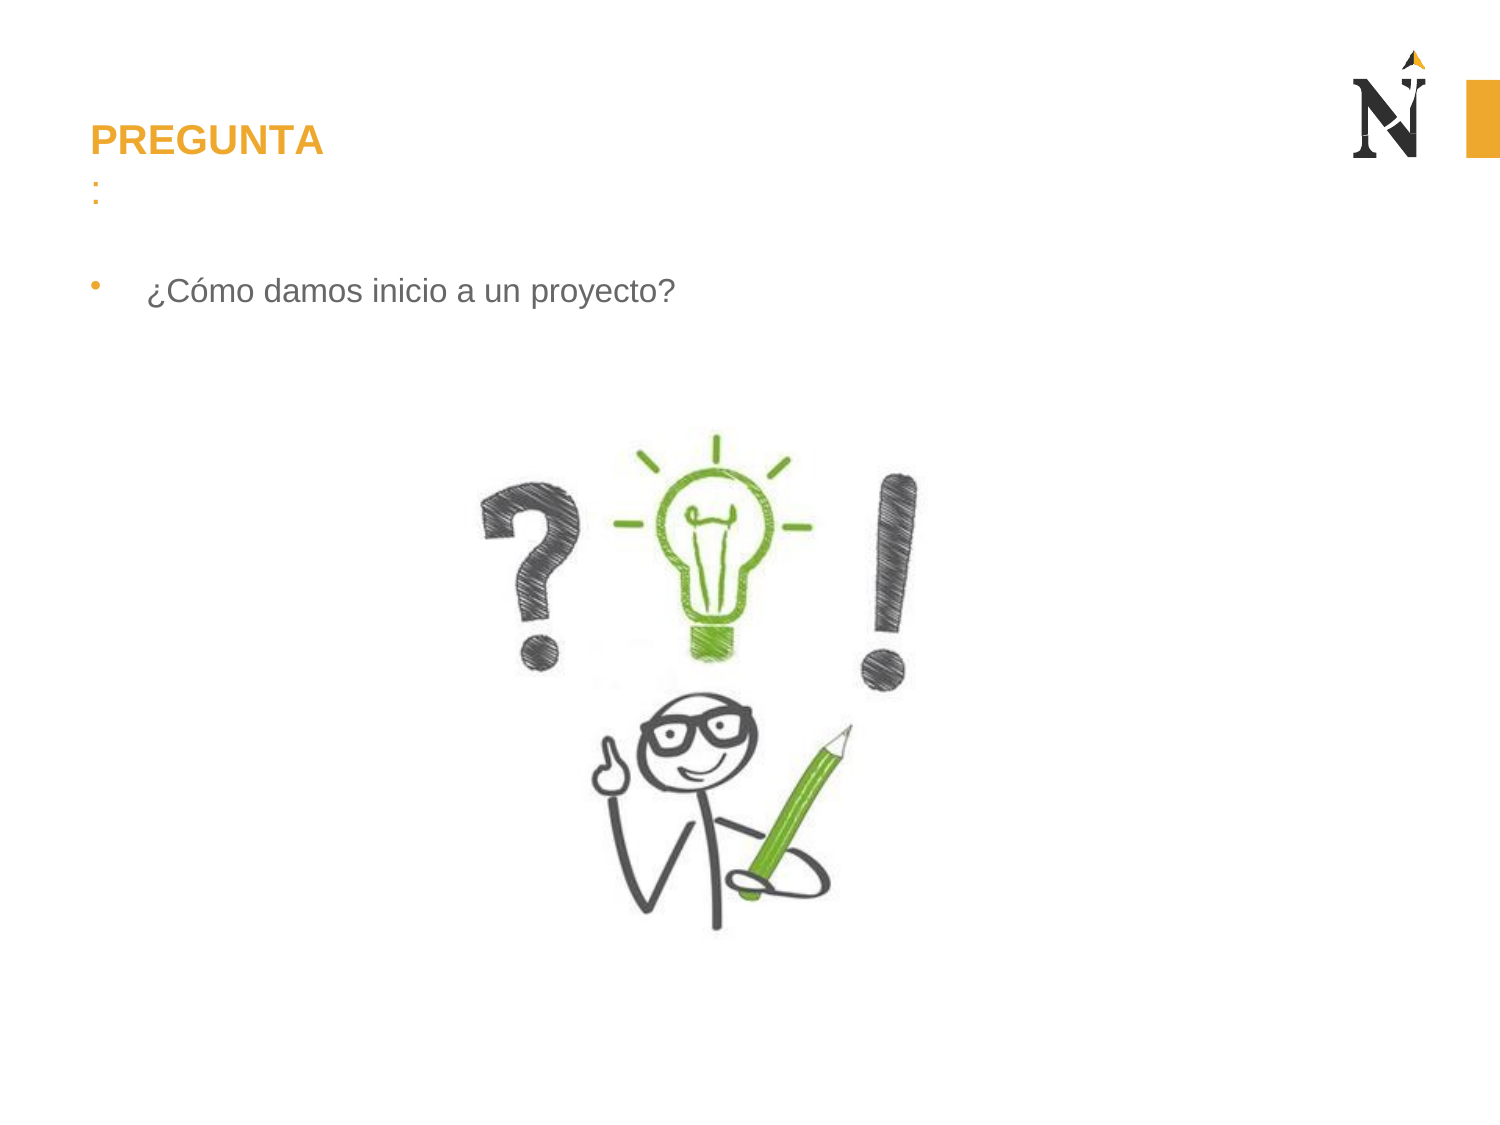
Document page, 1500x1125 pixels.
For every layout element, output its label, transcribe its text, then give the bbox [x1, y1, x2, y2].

text_box [1401, 50, 1426, 70]
text_box [1401, 78, 1412, 91]
text_box [1353, 135, 1377, 158]
text_box [1466, 79, 1500, 158]
text_box [1386, 78, 1426, 158]
text_box ¿Cómo damos inicio a un proyecto? [87, 267, 681, 310]
title PREGUNTA: [87, 110, 336, 267]
text_box [315, 427, 1097, 940]
